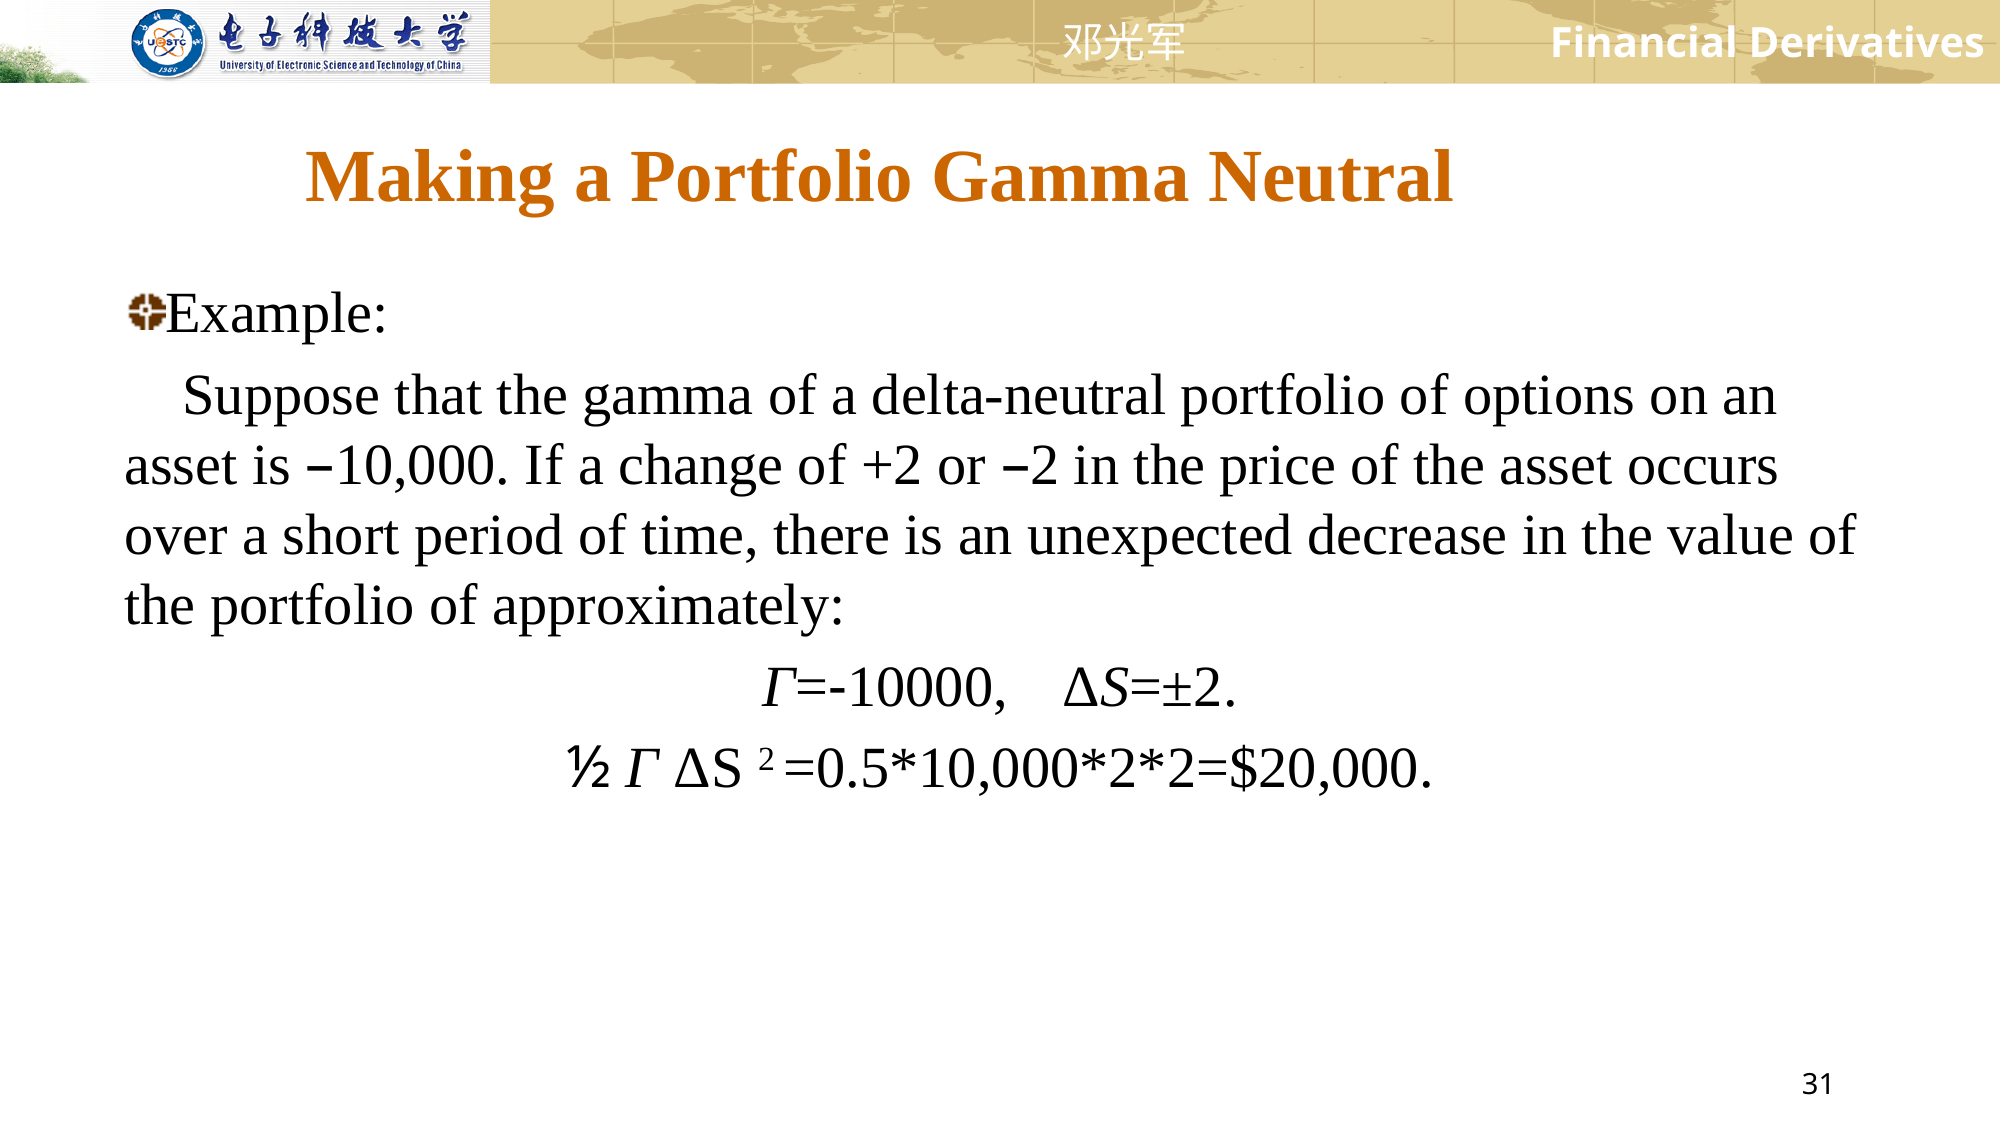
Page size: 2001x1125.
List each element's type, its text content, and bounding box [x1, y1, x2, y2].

picture [0, 0, 490, 83]
picture [124, 289, 166, 330]
list Example: Suppose that the gamma of a delta-neutral portfolio of options on an asset is –10,000. If a change of +2 or –2 in the price of the asset occurs over a short period of time, there is an unexpected decrease in the value of the portfolio of approximately: Г=-10000, ΔS=±2. ½ Г ΔS 2 =0.5*10,000*2*2=$20,000. [109, 267, 1891, 1028]
title Making a Portfolio Gamma Neutral [290, 78, 1750, 266]
